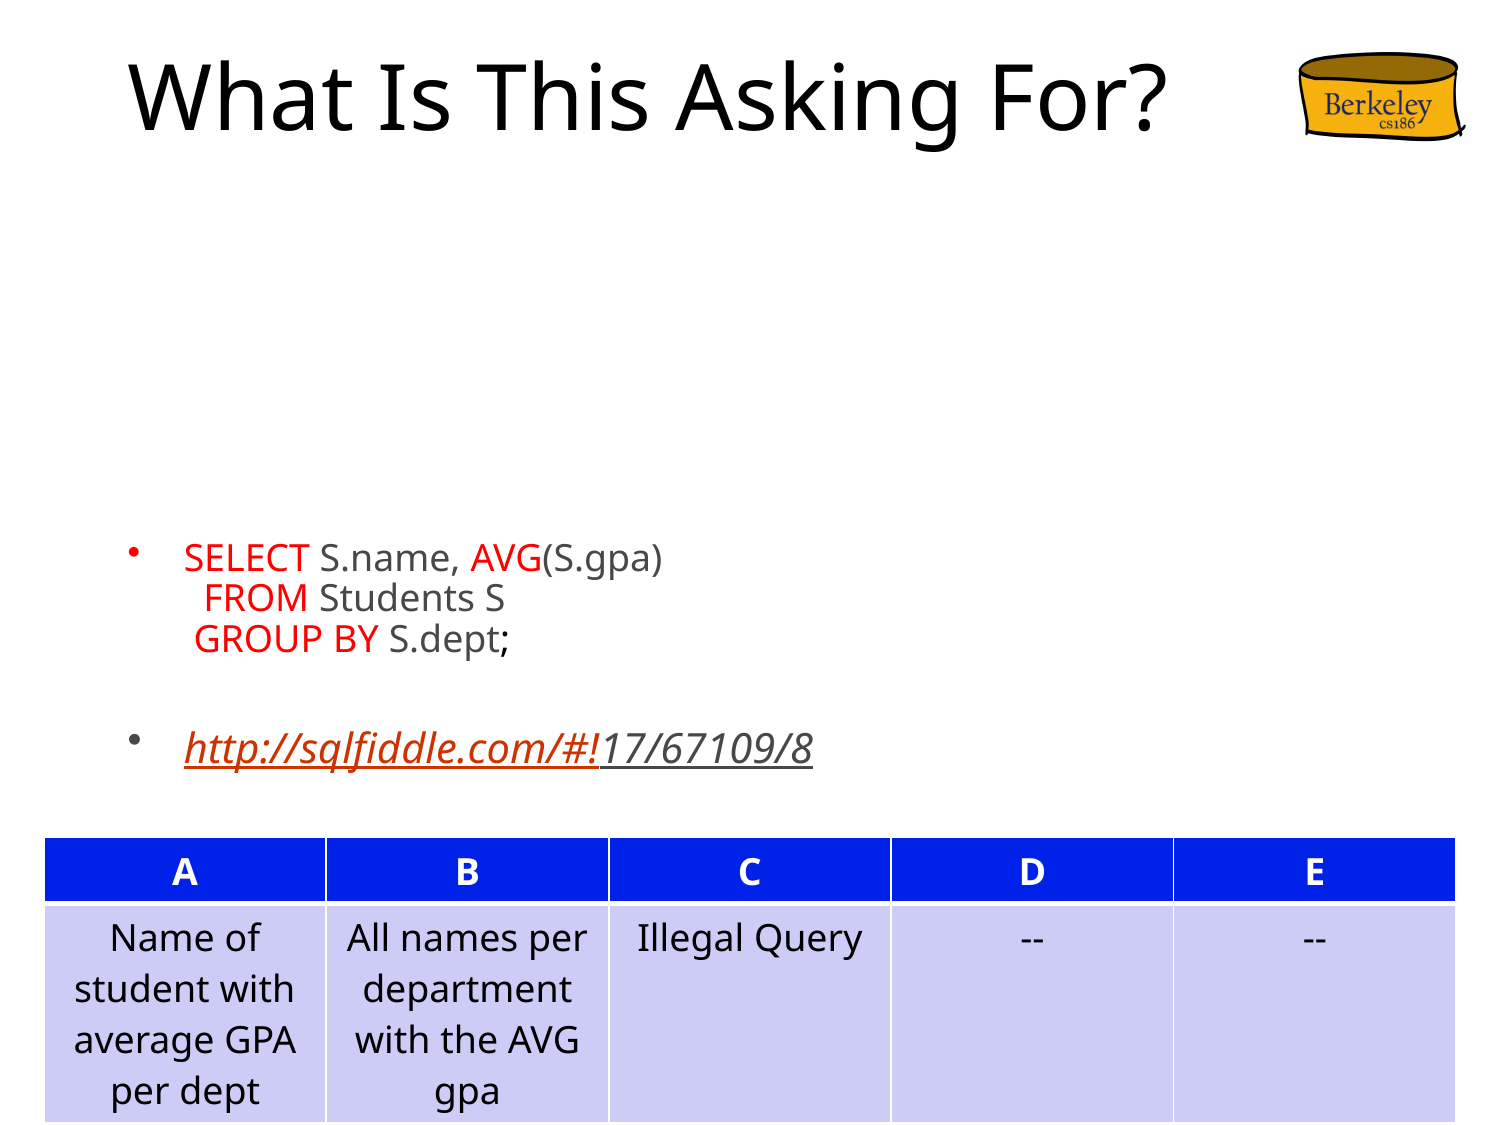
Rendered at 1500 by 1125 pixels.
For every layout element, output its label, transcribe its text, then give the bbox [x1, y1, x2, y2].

table_header B [327, 838, 608, 901]
table_header E [1174, 838, 1455, 901]
table_cell -- [1174, 906, 1455, 1122]
table_header C [610, 838, 890, 901]
table_cell -- [892, 906, 1173, 1122]
table_header D [892, 838, 1173, 901]
table_cell Illegal Query [610, 906, 890, 1122]
list SELECT S.name, AVG(S.gpa) FROM Students S GROUP BY S.dept; http://sqlfiddle.com/#!17/67109/8 [112, 237, 1388, 837]
table_cell Name of student with average GPA per dept [45, 906, 325, 1122]
picture [1388, 50, 1466, 143]
title What Is This Asking For? [112, 0, 1388, 188]
table_header A [45, 838, 325, 901]
table_cell All names per department with the AVG gpa [327, 906, 608, 1122]
